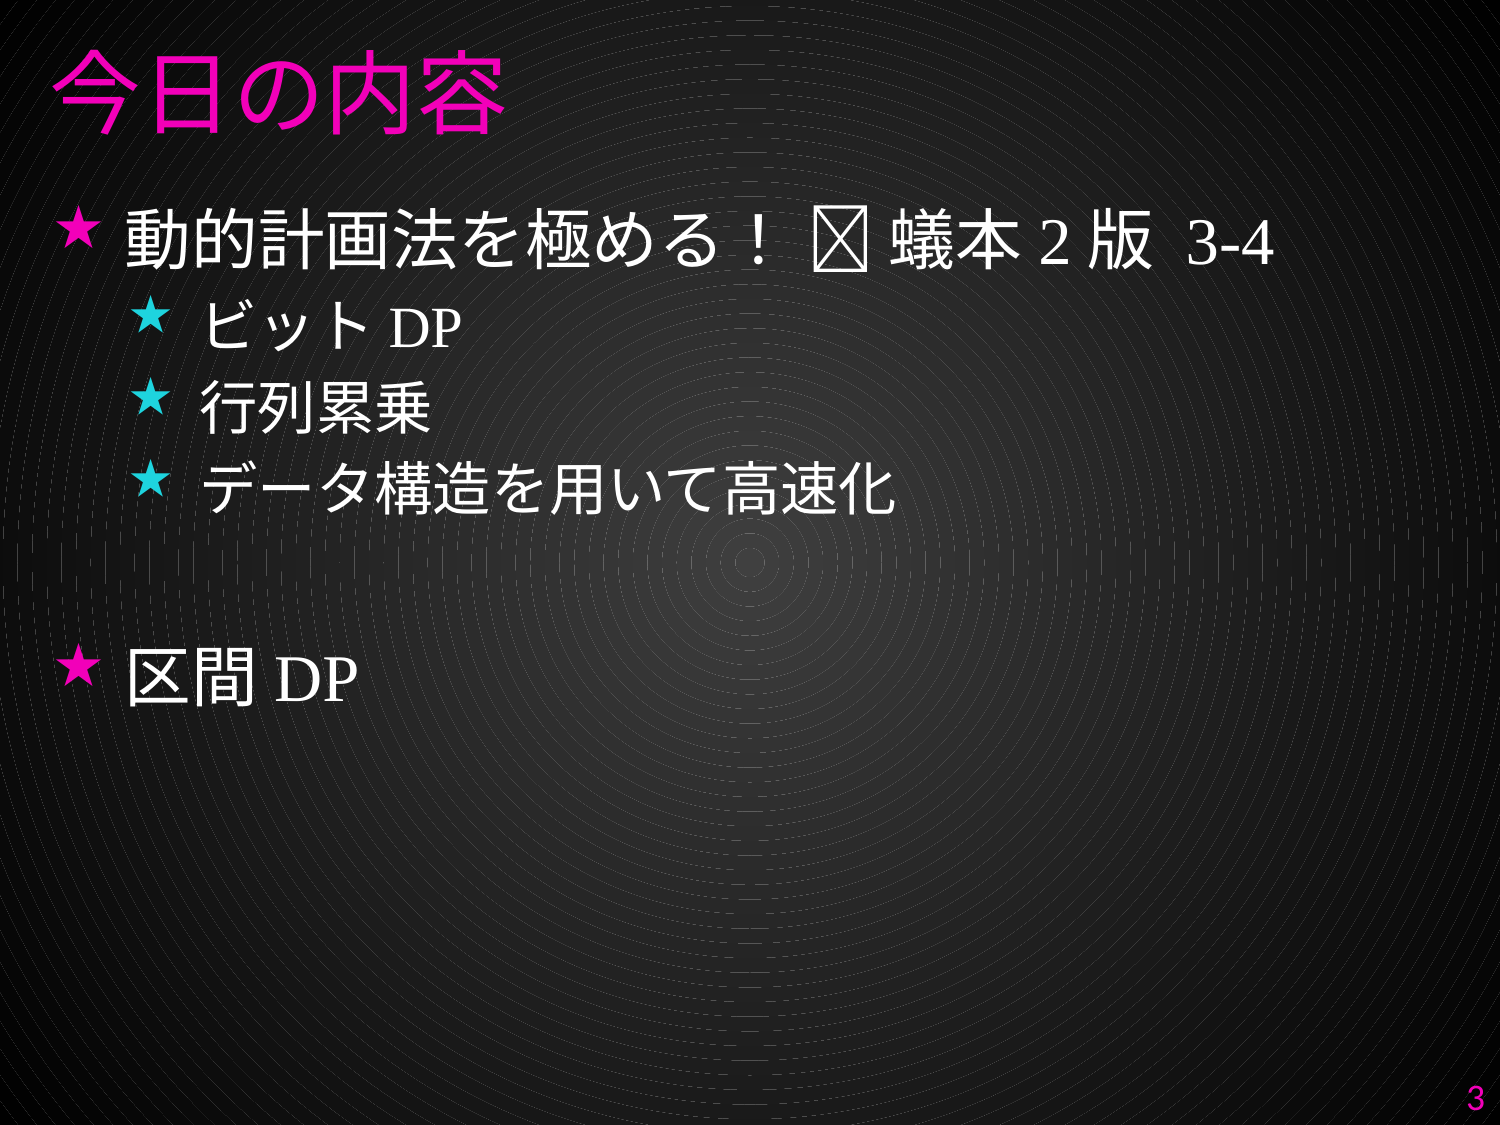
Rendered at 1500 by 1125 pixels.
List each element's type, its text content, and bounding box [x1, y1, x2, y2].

list 動的計画法を極める！  蟻本2版 3-4 ビットDP 行列累乗 データ構造を用いて高速化 区間DP [34, 189, 1469, 1042]
slide_number 3 [1149, 1065, 1500, 1125]
title 今日の内容 [34, 19, 1469, 164]
